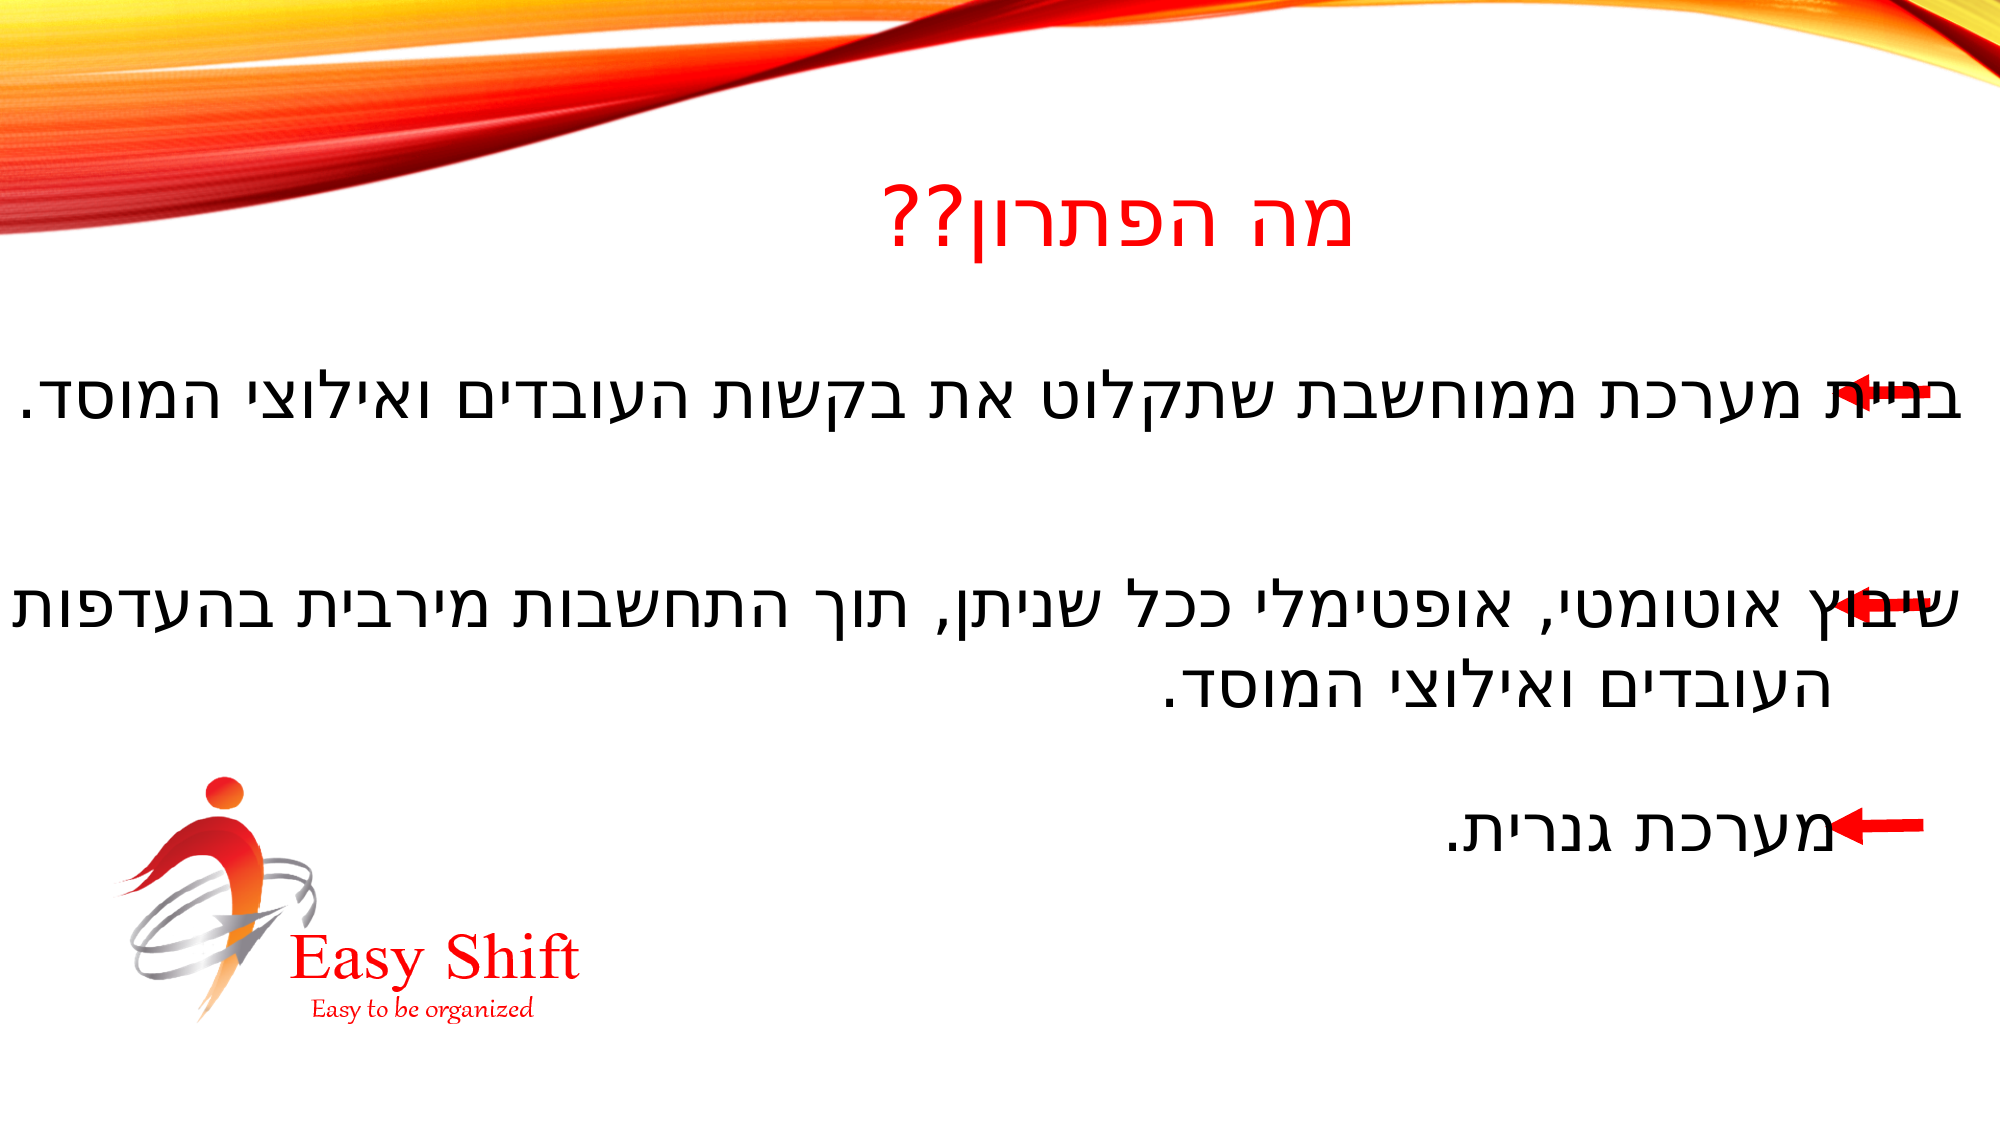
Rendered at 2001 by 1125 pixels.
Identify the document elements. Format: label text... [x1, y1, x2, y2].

text_box מערכת גנרית. [1427, 777, 1855, 873]
picture [0, 0, 2000, 237]
text_box בניית מערכת ממוחשבת שתקלוט את בקשות העובדים ואילוצי המוסד. [1, 344, 1981, 440]
picture [88, 747, 603, 1036]
text_box שיבוץ אוטומטי, אופטימלי ככל שניתן, תוך התחשבות מירבית בהעדפות העובדים ואילוצי המוסד. [0, 552, 1979, 728]
title מה הפתרון?? [412, 113, 1825, 326]
